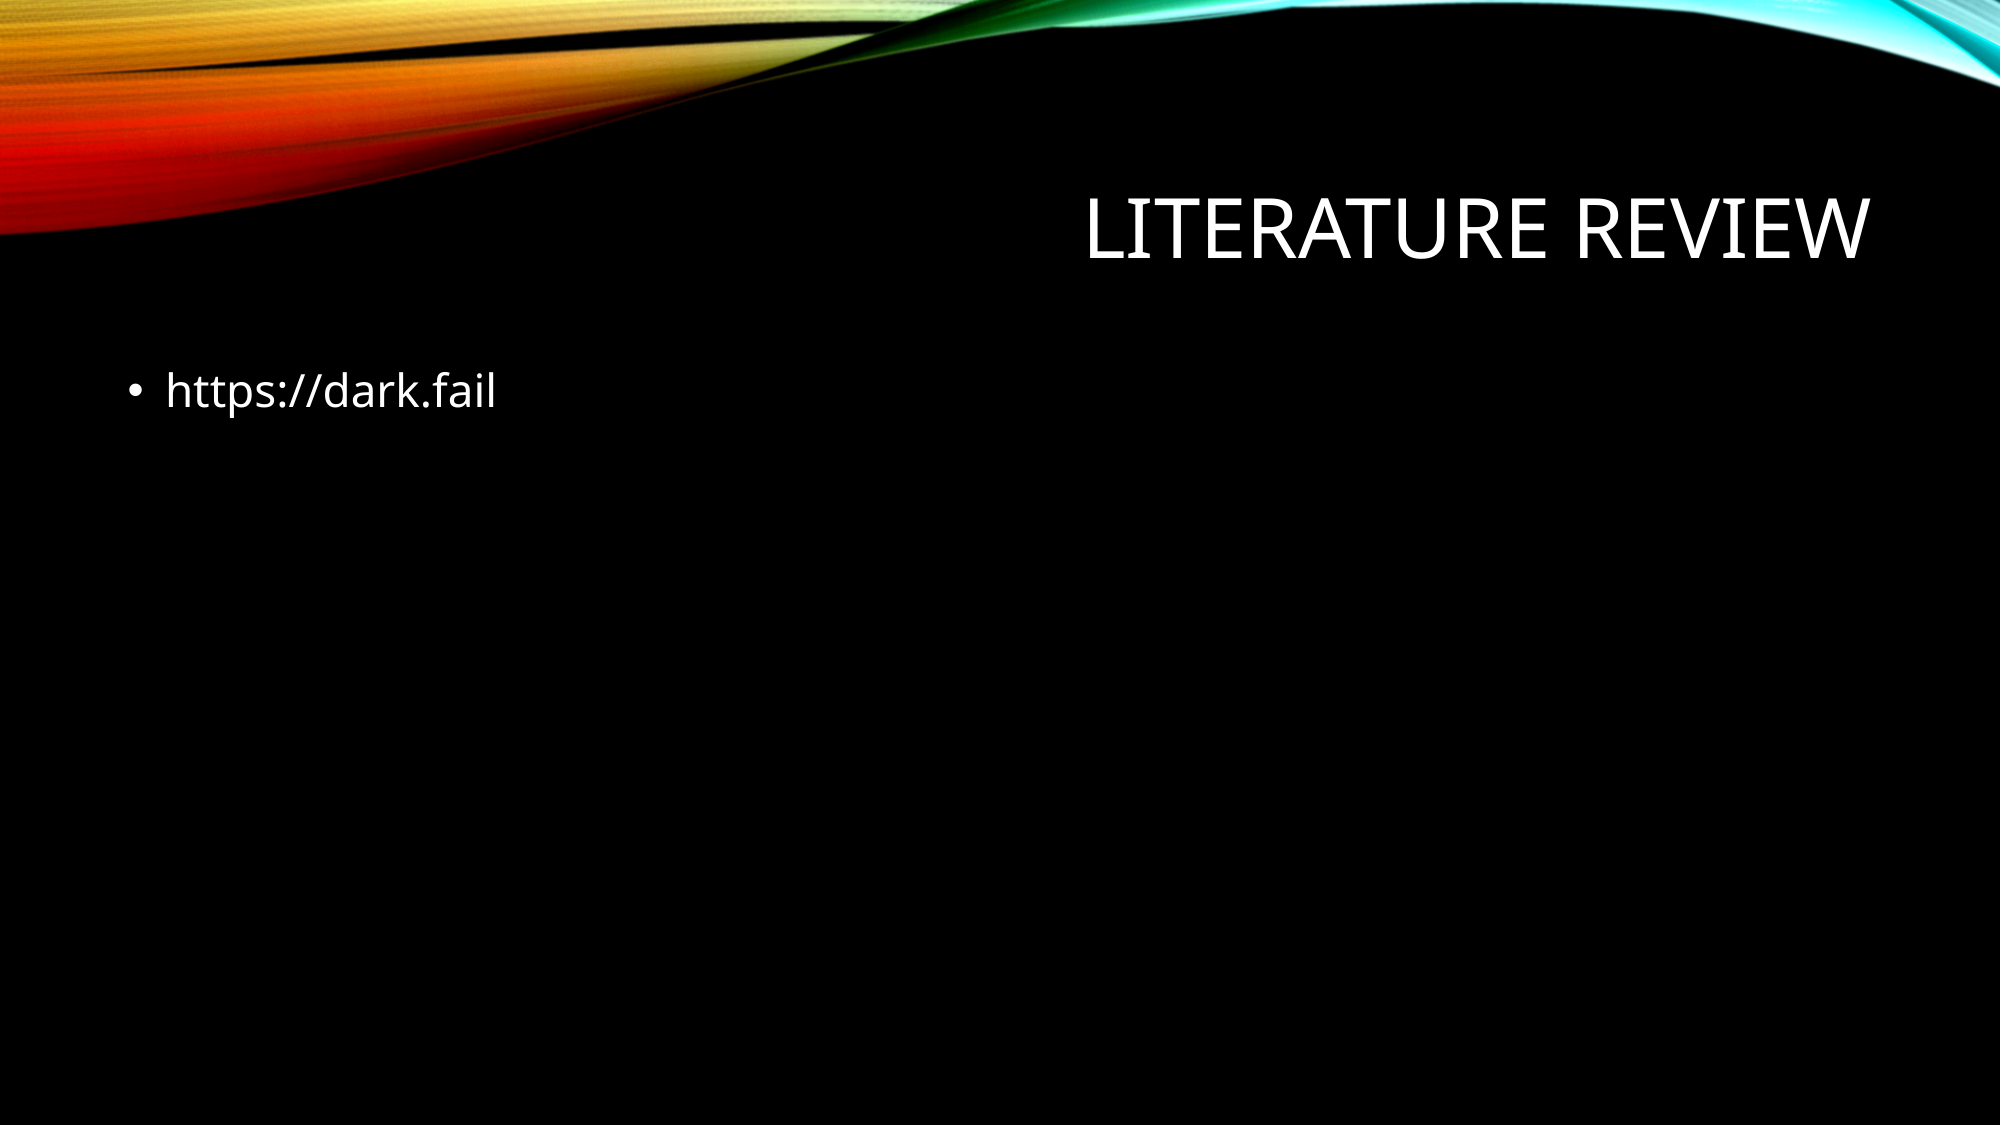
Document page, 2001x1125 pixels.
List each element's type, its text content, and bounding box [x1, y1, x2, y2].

list https://dark.fail [112, 360, 1888, 1021]
title Literature Review [474, 125, 1888, 338]
picture [0, 0, 2000, 237]
